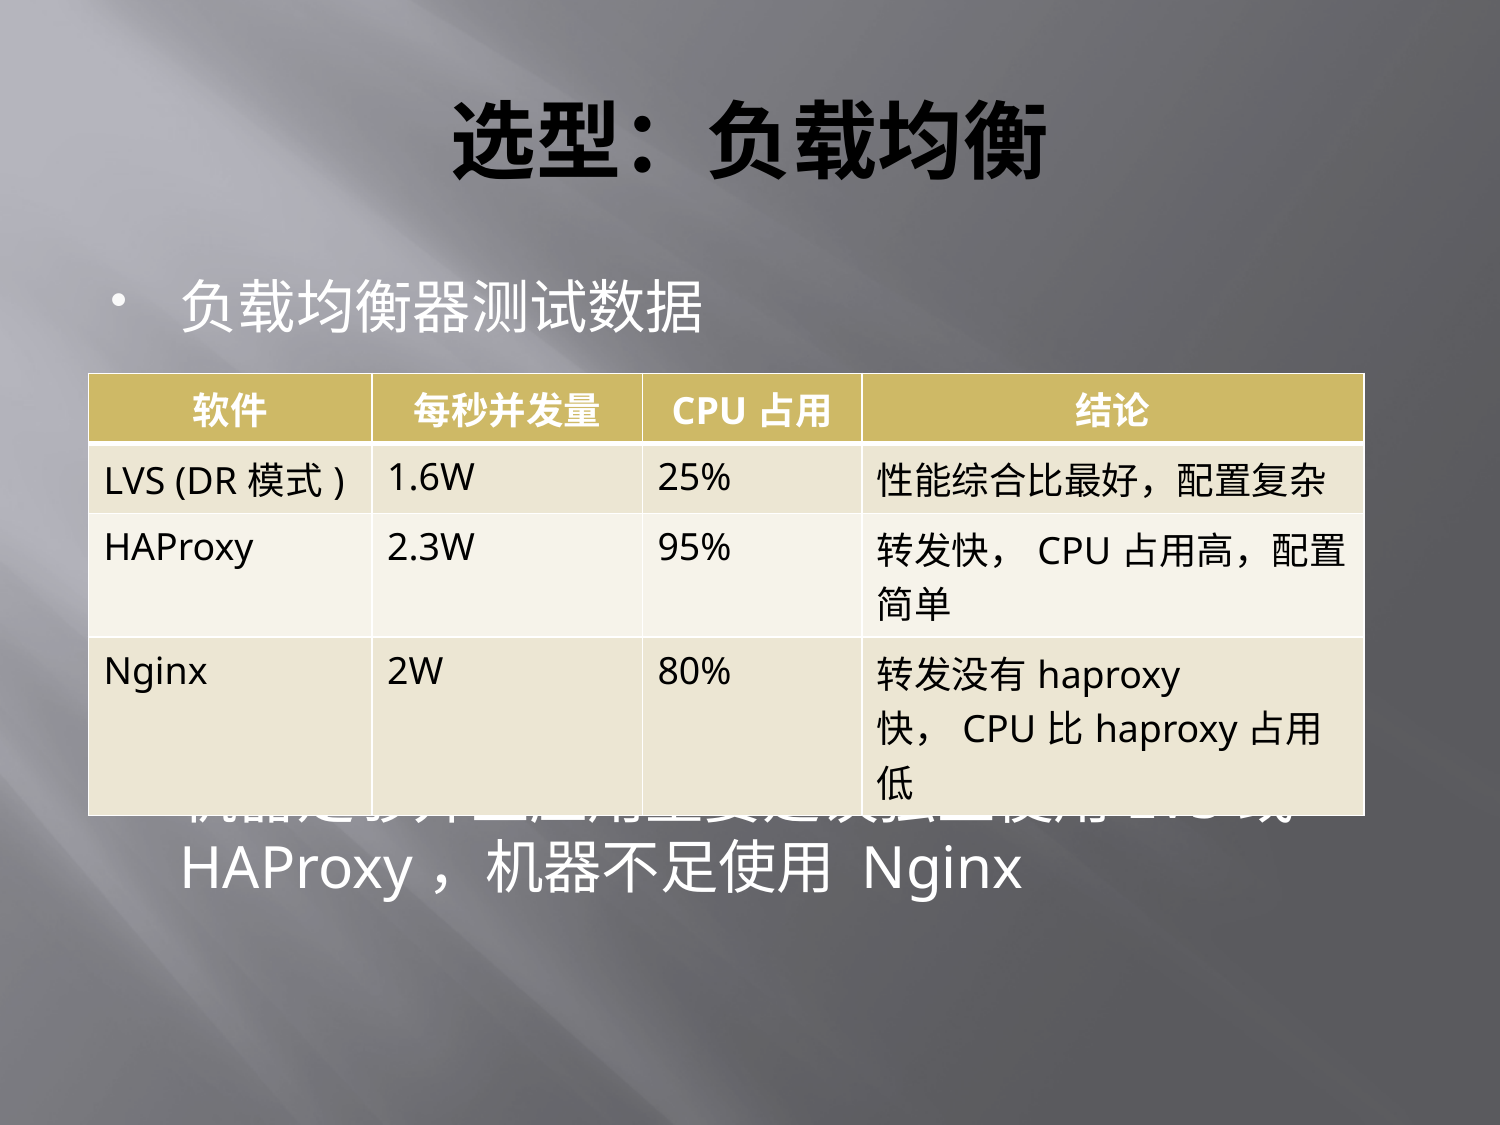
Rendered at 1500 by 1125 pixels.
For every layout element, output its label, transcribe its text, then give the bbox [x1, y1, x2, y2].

table_cell 1.6W [373, 446, 642, 513]
table_cell 转发快，CPU占用高，配置简单 [863, 514, 1363, 636]
table_header 每秒并发量 [373, 374, 642, 441]
table_cell 转发没有haproxy快，CPU比haproxy占用低 [863, 638, 1363, 815]
table_cell 2W [373, 638, 642, 815]
table_cell LVS (DR模式) [89, 446, 371, 513]
title 选型：负载均衡 [75, 45, 1425, 233]
table_cell 25% [643, 446, 861, 513]
list 负载均衡器测试数据 机器足够并且应用重要建议独立使用LVS或HAProxy，机器不足使用 Nginx [74, 262, 1426, 1036]
table_header 软件 [89, 374, 371, 441]
table_header CPU占用 [643, 374, 861, 441]
table_cell HAProxy [89, 514, 371, 636]
table_header 结论 [863, 374, 1363, 441]
table_cell 80% [643, 638, 861, 815]
table_cell 性能综合比最好，配置复杂 [863, 446, 1363, 513]
table_cell Nginx [89, 638, 371, 815]
table_cell 2.3W [373, 514, 642, 636]
table_cell 95% [643, 514, 861, 636]
